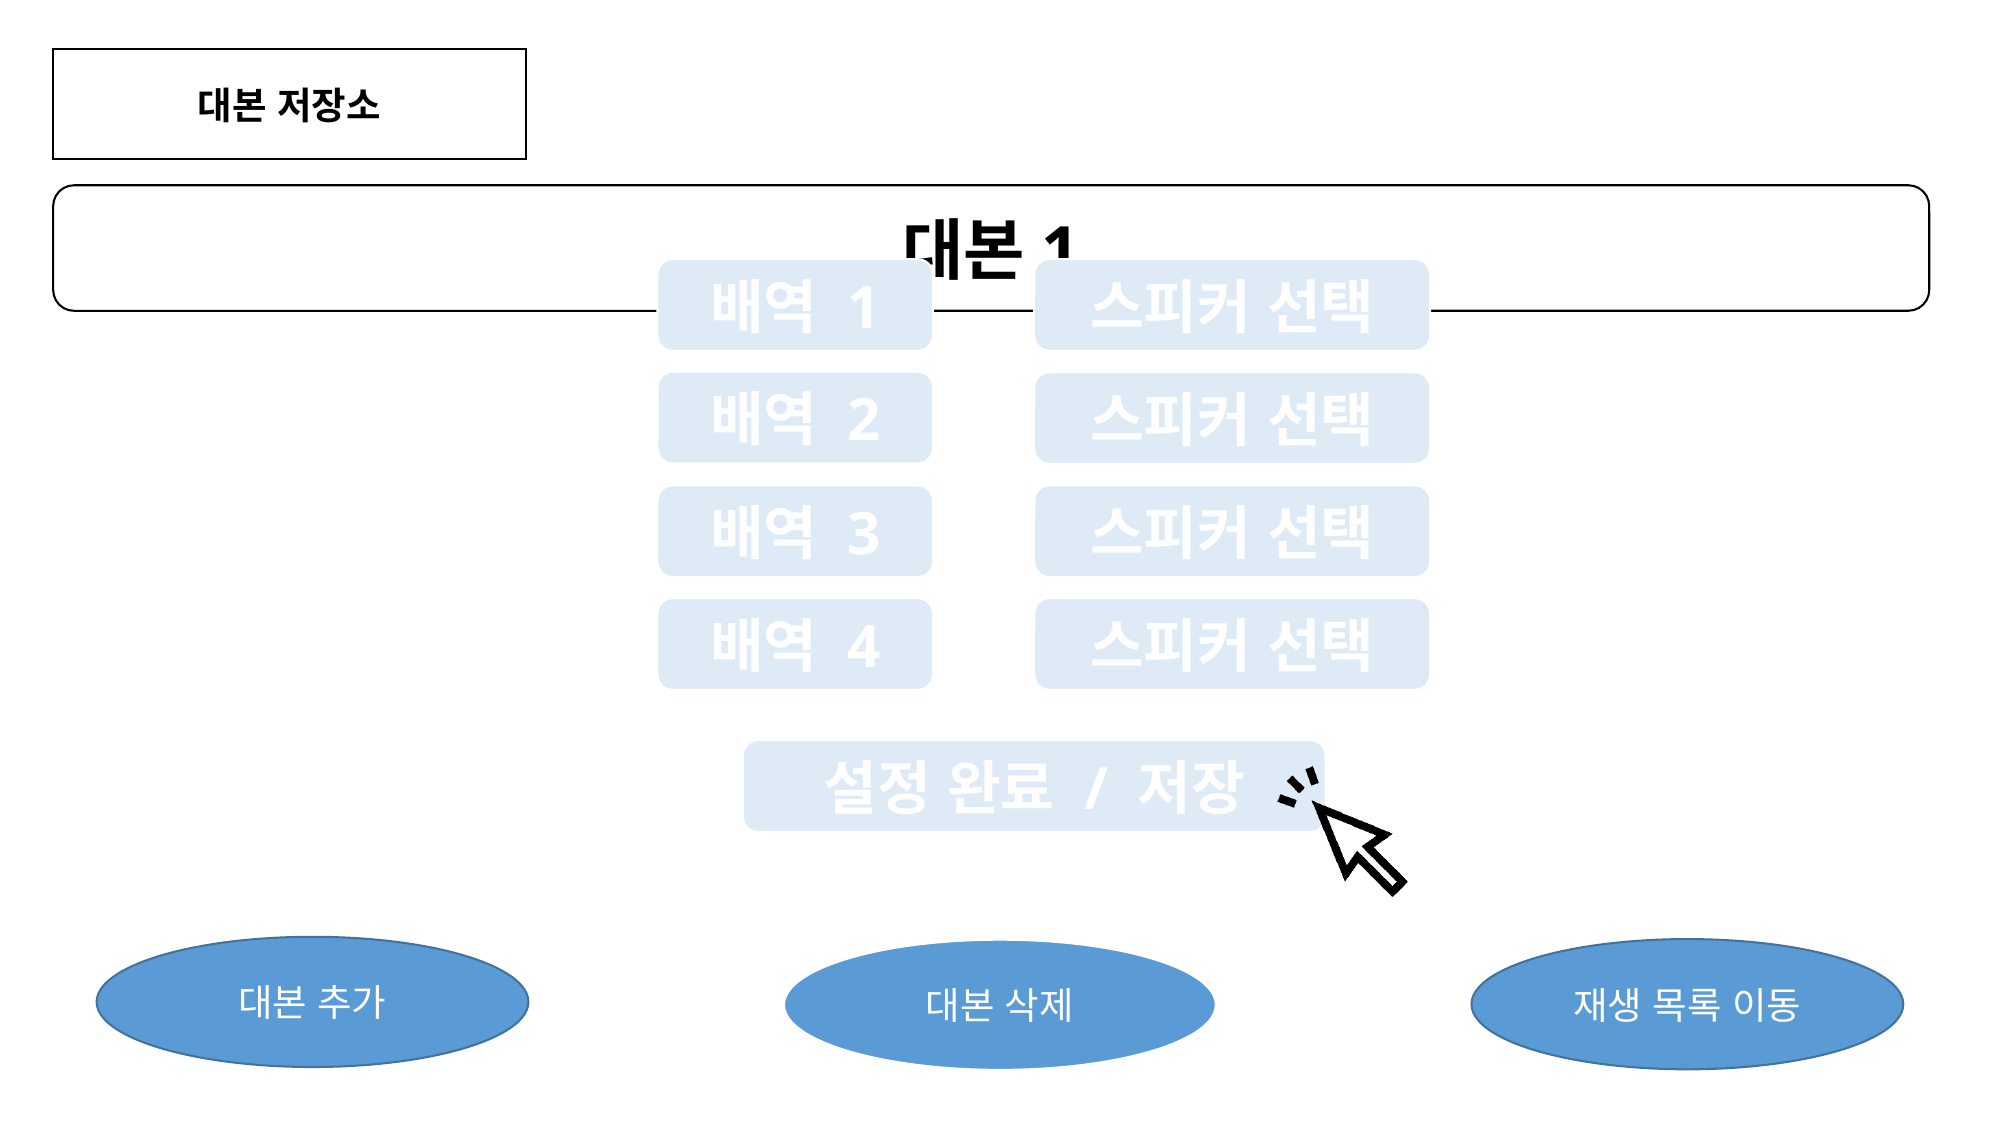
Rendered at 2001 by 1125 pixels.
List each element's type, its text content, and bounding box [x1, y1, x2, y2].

text_box 스피커 선택 [1033, 597, 1432, 691]
text_box 배역 3 [656, 484, 934, 579]
text_box 대본 저장소 [52, 48, 527, 160]
text_box 배역 2 [656, 370, 935, 465]
text_box 배역 1 [656, 258, 934, 352]
text_box 스피커 선택 [1033, 258, 1432, 352]
picture [1277, 766, 1408, 898]
text_box 설정 완료 / 저장 [741, 739, 1327, 833]
text_box 대본 삭제 [782, 938, 1217, 1071]
text_box 스피커 선택 [1033, 484, 1432, 579]
text_box 스피커 선택 [1033, 371, 1432, 466]
text_box 대본1 [52, 184, 1931, 312]
text_box 재생 목록 이동 [1470, 938, 1905, 1071]
text_box 대본 추가 [95, 935, 530, 1069]
text_box 배역 4 [656, 597, 934, 691]
